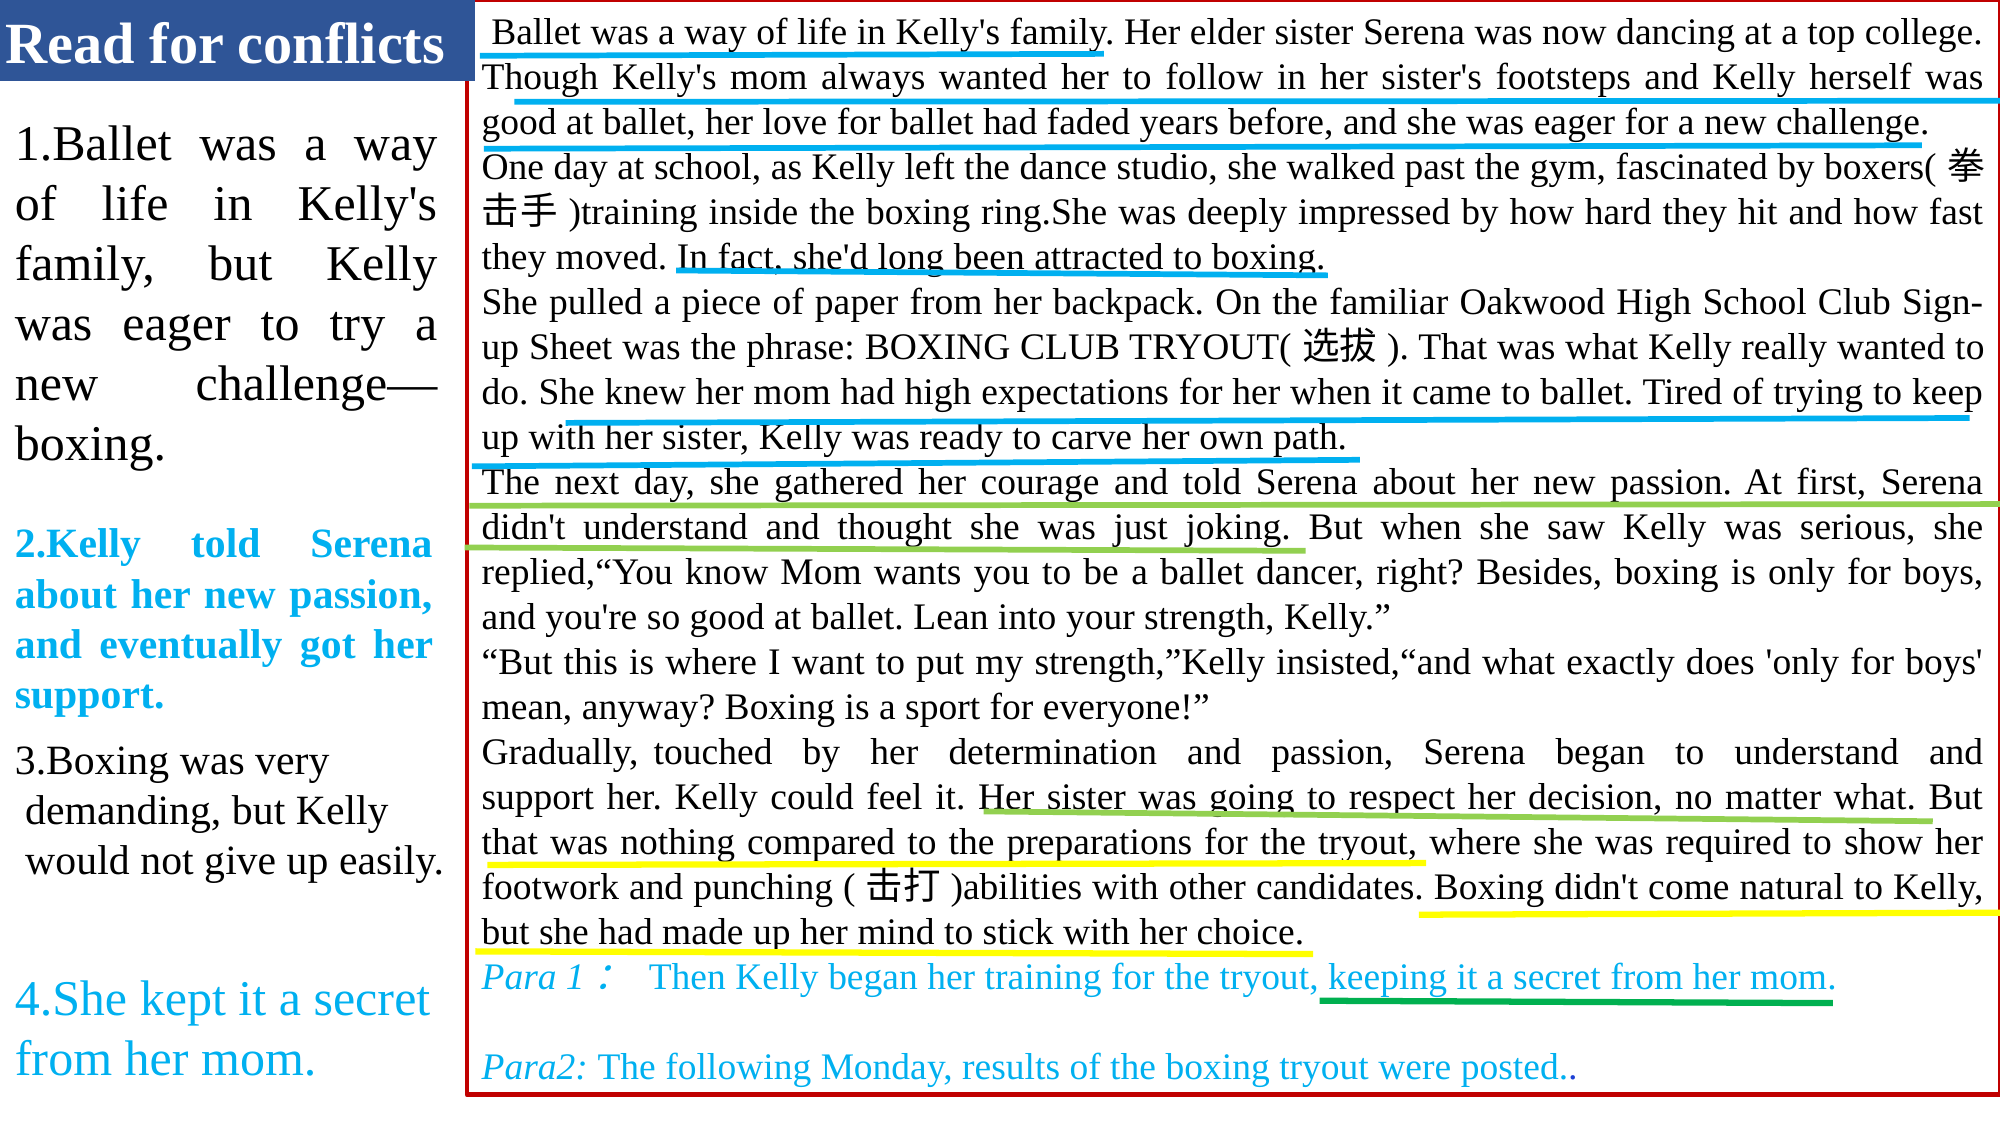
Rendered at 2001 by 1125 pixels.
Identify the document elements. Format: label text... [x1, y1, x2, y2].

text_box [464, 547, 1306, 551]
text_box 2.Kelly told Serena about her new passion, and eventually got her support. [0, 508, 448, 724]
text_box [983, 811, 1933, 822]
text_box Read for conflicts [0, 0, 475, 81]
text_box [475, 951, 1314, 955]
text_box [565, 418, 1970, 423]
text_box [483, 145, 1922, 149]
text_box Ballet was a way of life in Kelly's family. Her elder sister Serena was now dancing at a top college. Though Kelly's mom always wanted her to follow in her sister's footsteps and Kelly herself was good at ballet, her love for ballet had faded years before, and she was eager for a new challenge. One day at school, as Kelly left the dance studio, she walked past the gym, fascinated by boxers(拳击手)training inside the boxing ring.She was deeply impressed by how hard they hit and how fast they moved. In fact, she'd long been attracted to boxing. She pulled a piece of paper from her backpack. On the familiar Oakwood High School Club Sign-up Sheet was the phrase: BOXING CLUB TRYOUT(选拔). That was what Kelly really wanted to do. She knew her mom had high expectations for her when it came to ballet. Tired of trying to keep up with her sister, Kelly was ready to carve her own path. The next day, she gathered her courage and told Serena about her new passion. At first, Serena didn't understand and thought she was just joking. But when she saw Kelly was serious, she replied,“You know Mom wants you to be a ballet dancer, right? Besides, boxing is only for boys, and you're so good at ballet. Lean into your strength, Kelly.” “But this is where I want to put my strength,”Kelly insisted,“and what exactly does 'only for boys' mean, anyway? Boxing is a sport for everyone!” Gradually, touched by her determination and passion, Serena began to understand and support her. Kelly could feel it. Her sister was going to respect her decision, no matter what. But that was nothing compared to the preparations for the tryout, where she was required to show her footwork and punching (击打)abilities with other candidates. Boxing didn't come natural to Kelly, but she had made up her mind to stick with her choice. Para 1： Then Kelly began her training for the tryout, keeping it a secret from her mom. Para2: The following Monday, results of the boxing tryout were posted.. [466, 0, 2000, 1095]
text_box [471, 459, 1360, 467]
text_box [676, 270, 1328, 276]
text_box 3.Boxing was very demanding, but Kelly would not give up easily. [0, 725, 460, 891]
text_box 1.Ballet was a way of life in Kelly's family, but Kelly was eager to try a new challenge—boxing. [0, 103, 453, 478]
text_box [1319, 1000, 1833, 1004]
text_box 4.She kept it a secret from her mom. [0, 958, 453, 1094]
